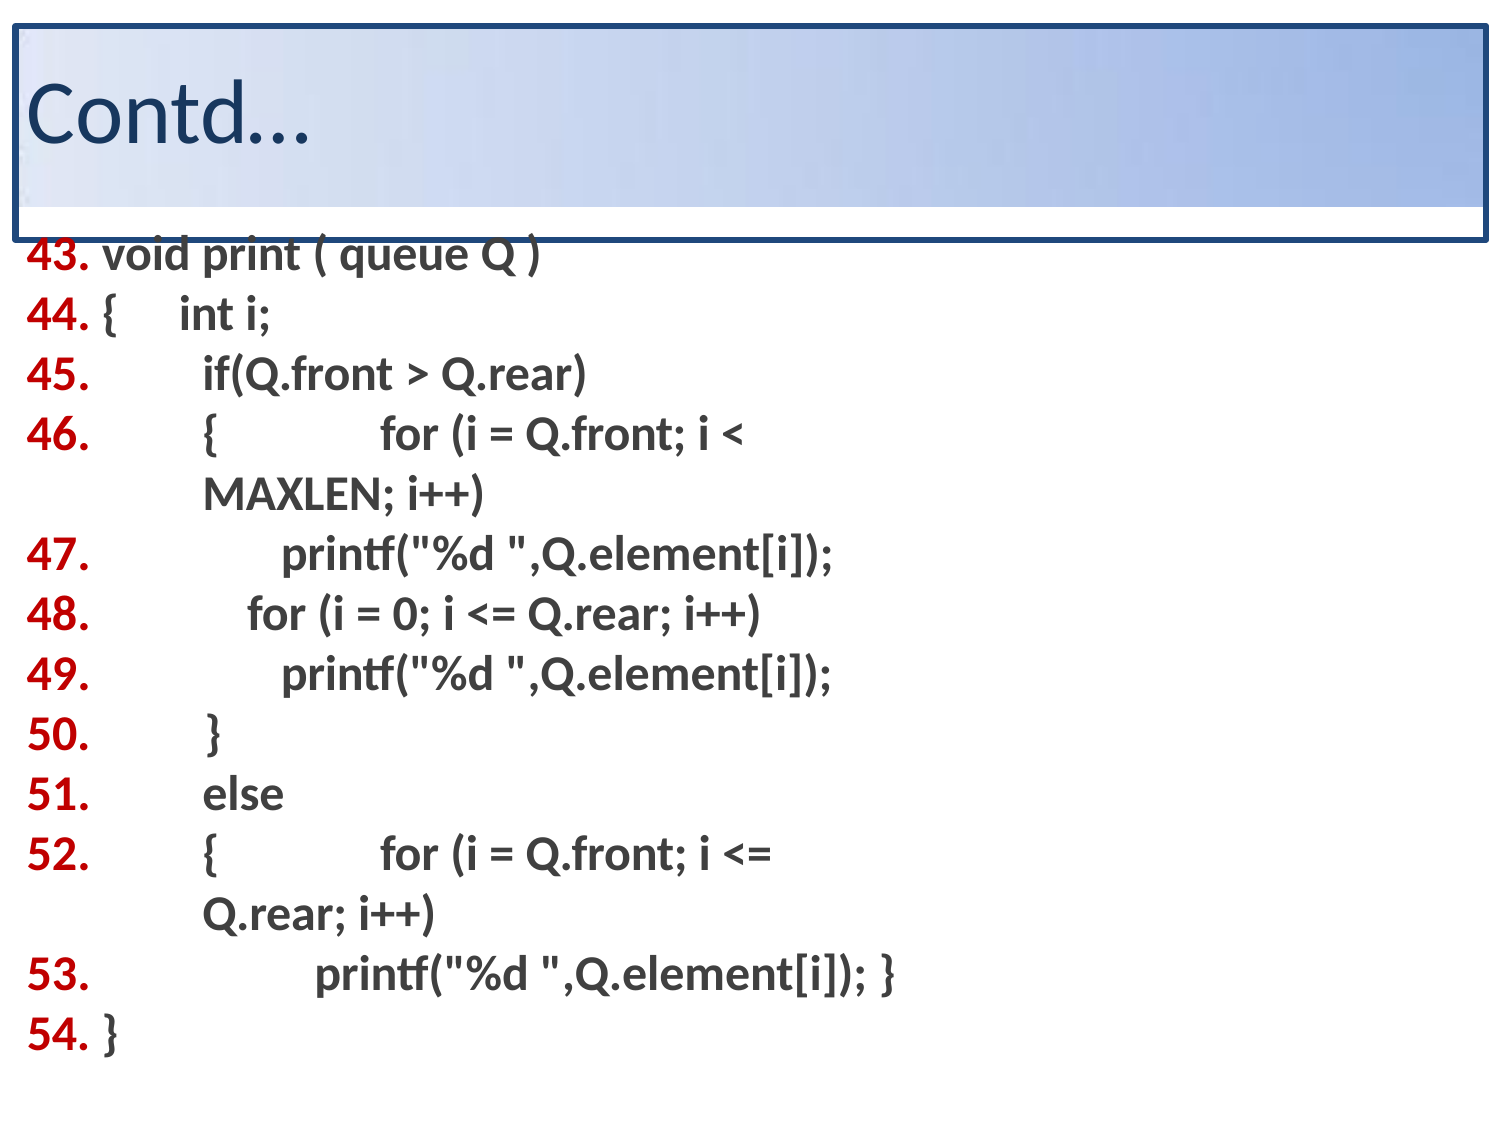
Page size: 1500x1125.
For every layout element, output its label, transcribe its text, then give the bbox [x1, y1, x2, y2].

text_box void print ( queue Q ) { int i; if(Q.front > Q.rear) { for (i = Q.front; i < MAXLEN; i++) printf("%d ",Q.element[i]); for (i = 0; i <= Q.rear; i++) printf("%d ",Q.element[i]); 50. } else { for (i = Q.front; i <= Q.rear; i++) printf("%d ",Q.element[i]); } 54. } [24, 218, 909, 1061]
title Contd… [15, 26, 1487, 240]
